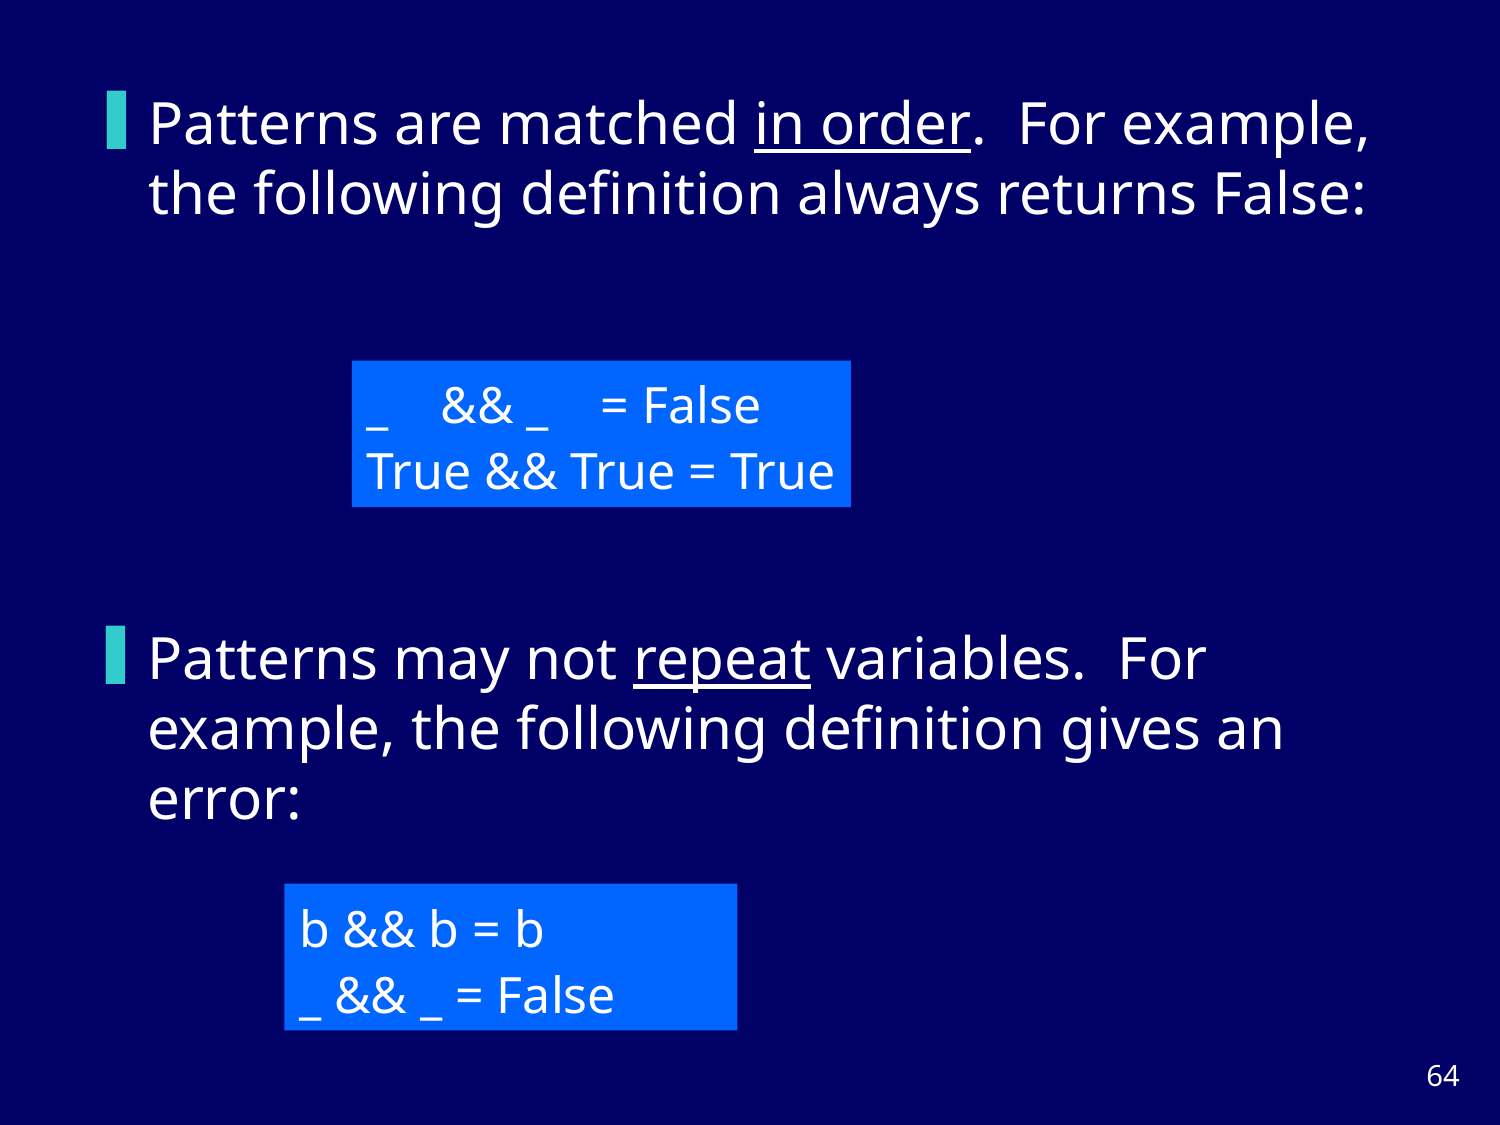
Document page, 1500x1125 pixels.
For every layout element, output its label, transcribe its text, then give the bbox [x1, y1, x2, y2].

slide_number 63 [1374, 1050, 1475, 1100]
text_box _ && _ = False True && True = True [351, 360, 851, 508]
text_box Patterns are matched in order. For example, the following definition always returns False: [77, 78, 1427, 254]
text_box b && b = b _ && _ = False [284, 883, 738, 1031]
text_box Patterns may not repeat variables. For example, the following definition gives an error: [76, 613, 1426, 777]
